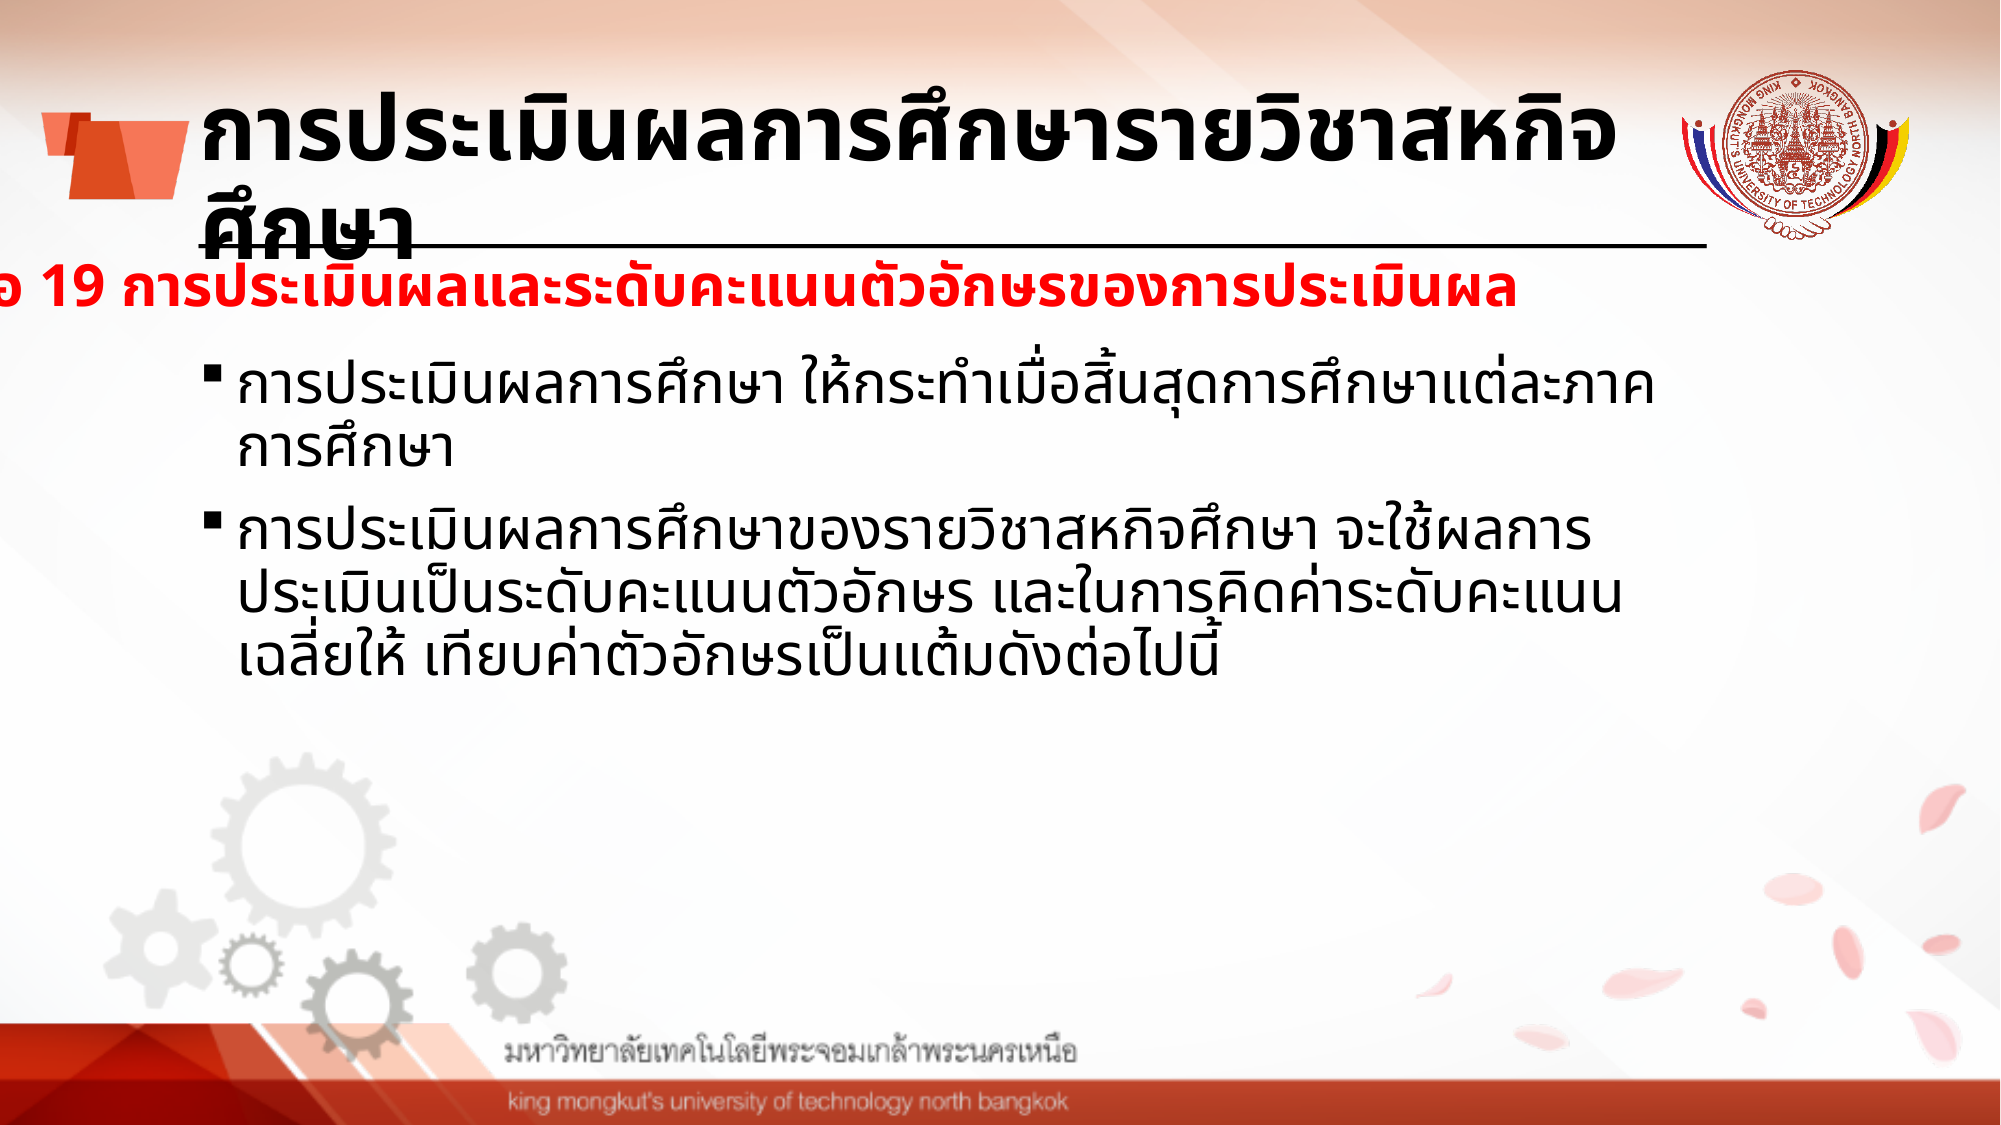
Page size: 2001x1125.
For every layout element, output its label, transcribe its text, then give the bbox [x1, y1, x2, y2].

list การประเมินผลการศึกษา ให้กระทำเมื่อสิ้นสุดการศึกษาแต่ละภาคการศึกษา การประเมินผลการศึกษาของรายวิชาสหกิจศึกษา จะใช้ผลการประเมินเป็นระดับคะแนนตัวอักษร และในการคิดค่าระดับคะแนนเฉลี่ยให้ เทียบค่าตัวอักษรเป็นแต้มดังต่อไปนี้ [184, 345, 1711, 1060]
picture [0, 0, 2001, 1125]
text_box ข้อ 19 การประเมินผลและระดับคะแนนตัวอักษรของการประเมินผล [0, 241, 1535, 326]
title การประเมินผลการศึกษารายวิชาสหกิจศึกษา [184, 71, 1714, 290]
